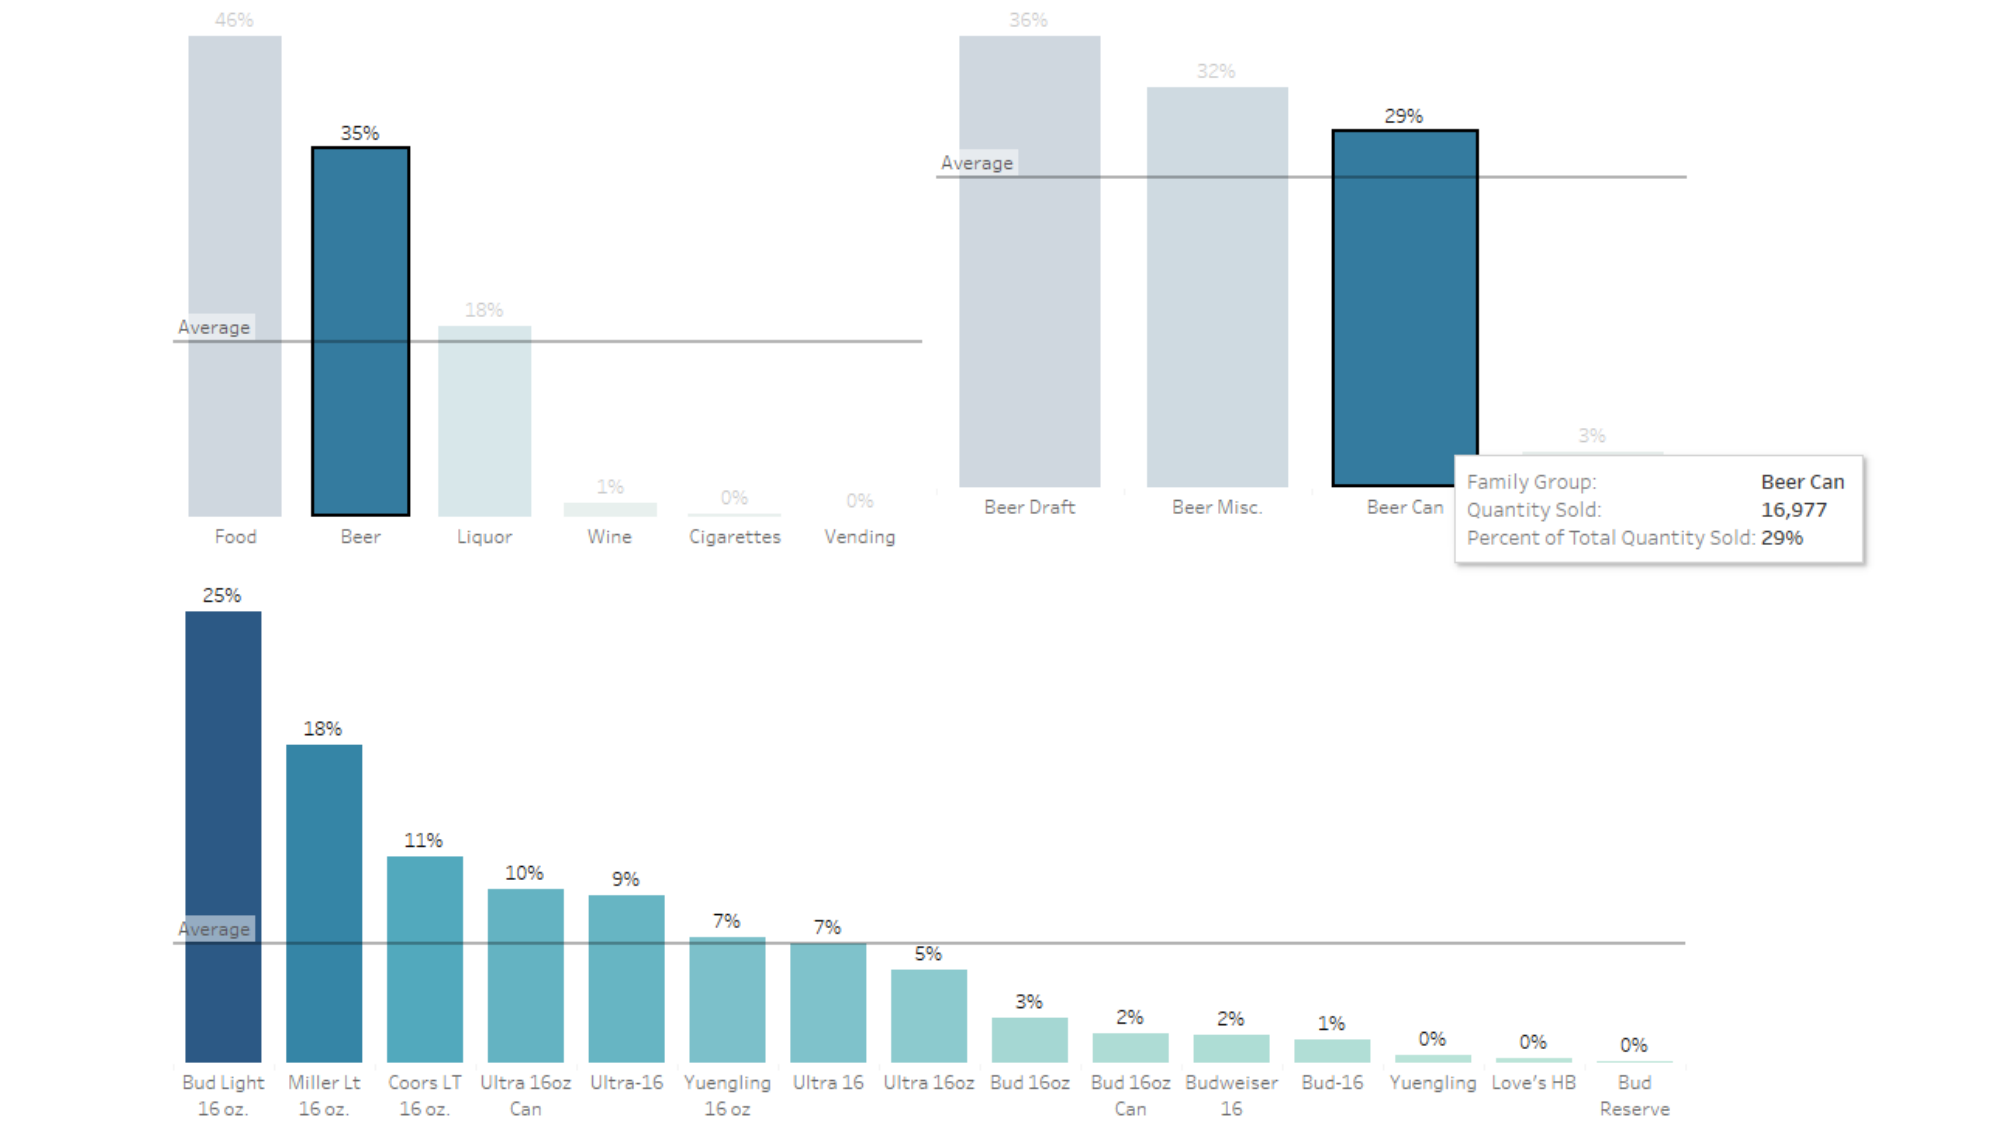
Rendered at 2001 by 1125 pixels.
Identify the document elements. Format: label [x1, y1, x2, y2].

picture [119, 0, 1881, 1125]
